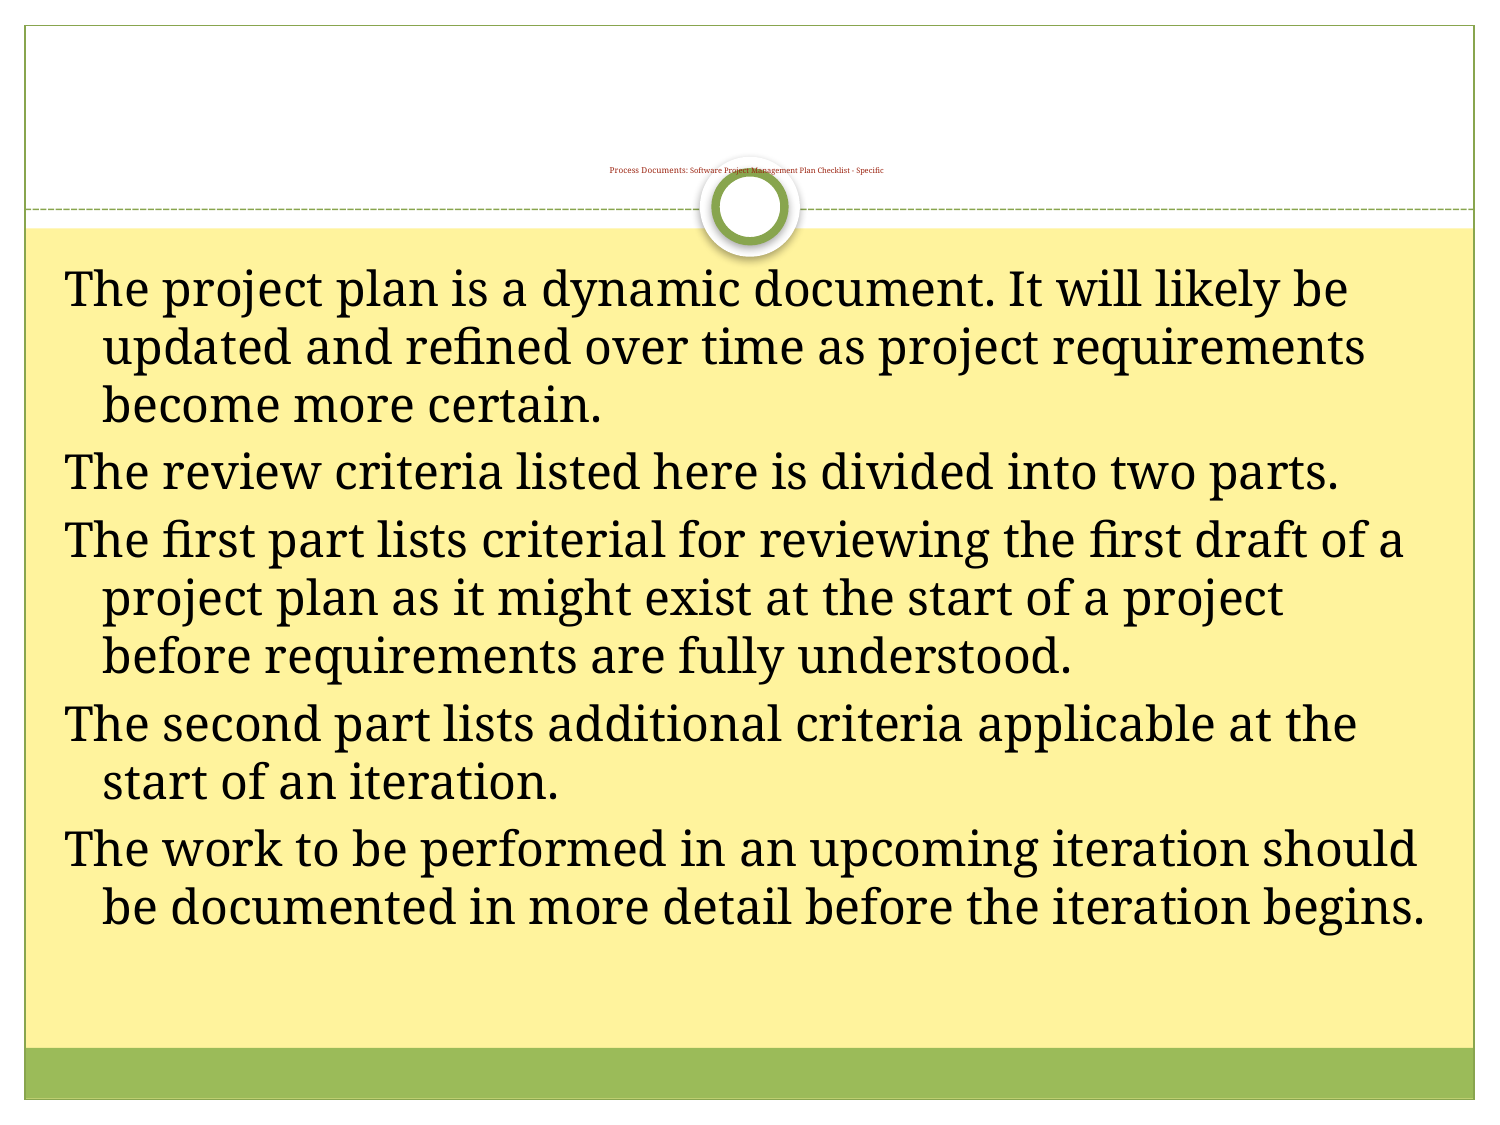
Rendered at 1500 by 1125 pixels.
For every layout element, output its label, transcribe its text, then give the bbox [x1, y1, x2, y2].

text_box The project plan is a dynamic document. It will likely be updated and refined over time as project requirements become more certain. The review criteria listed here is divided into two parts. The first part lists criterial for reviewing the first draft of a project plan as it might exist at the start of a project before requirements are fully understood. The second part lists additional criteria applicable at the start of an iteration. The work to be performed in an upcoming iteration should be documented in more detail before the iteration begins. [49, 250, 1445, 1001]
text_box Process Documents: Software Project Management Plan Checklist - Specific [46, 58, 1447, 183]
